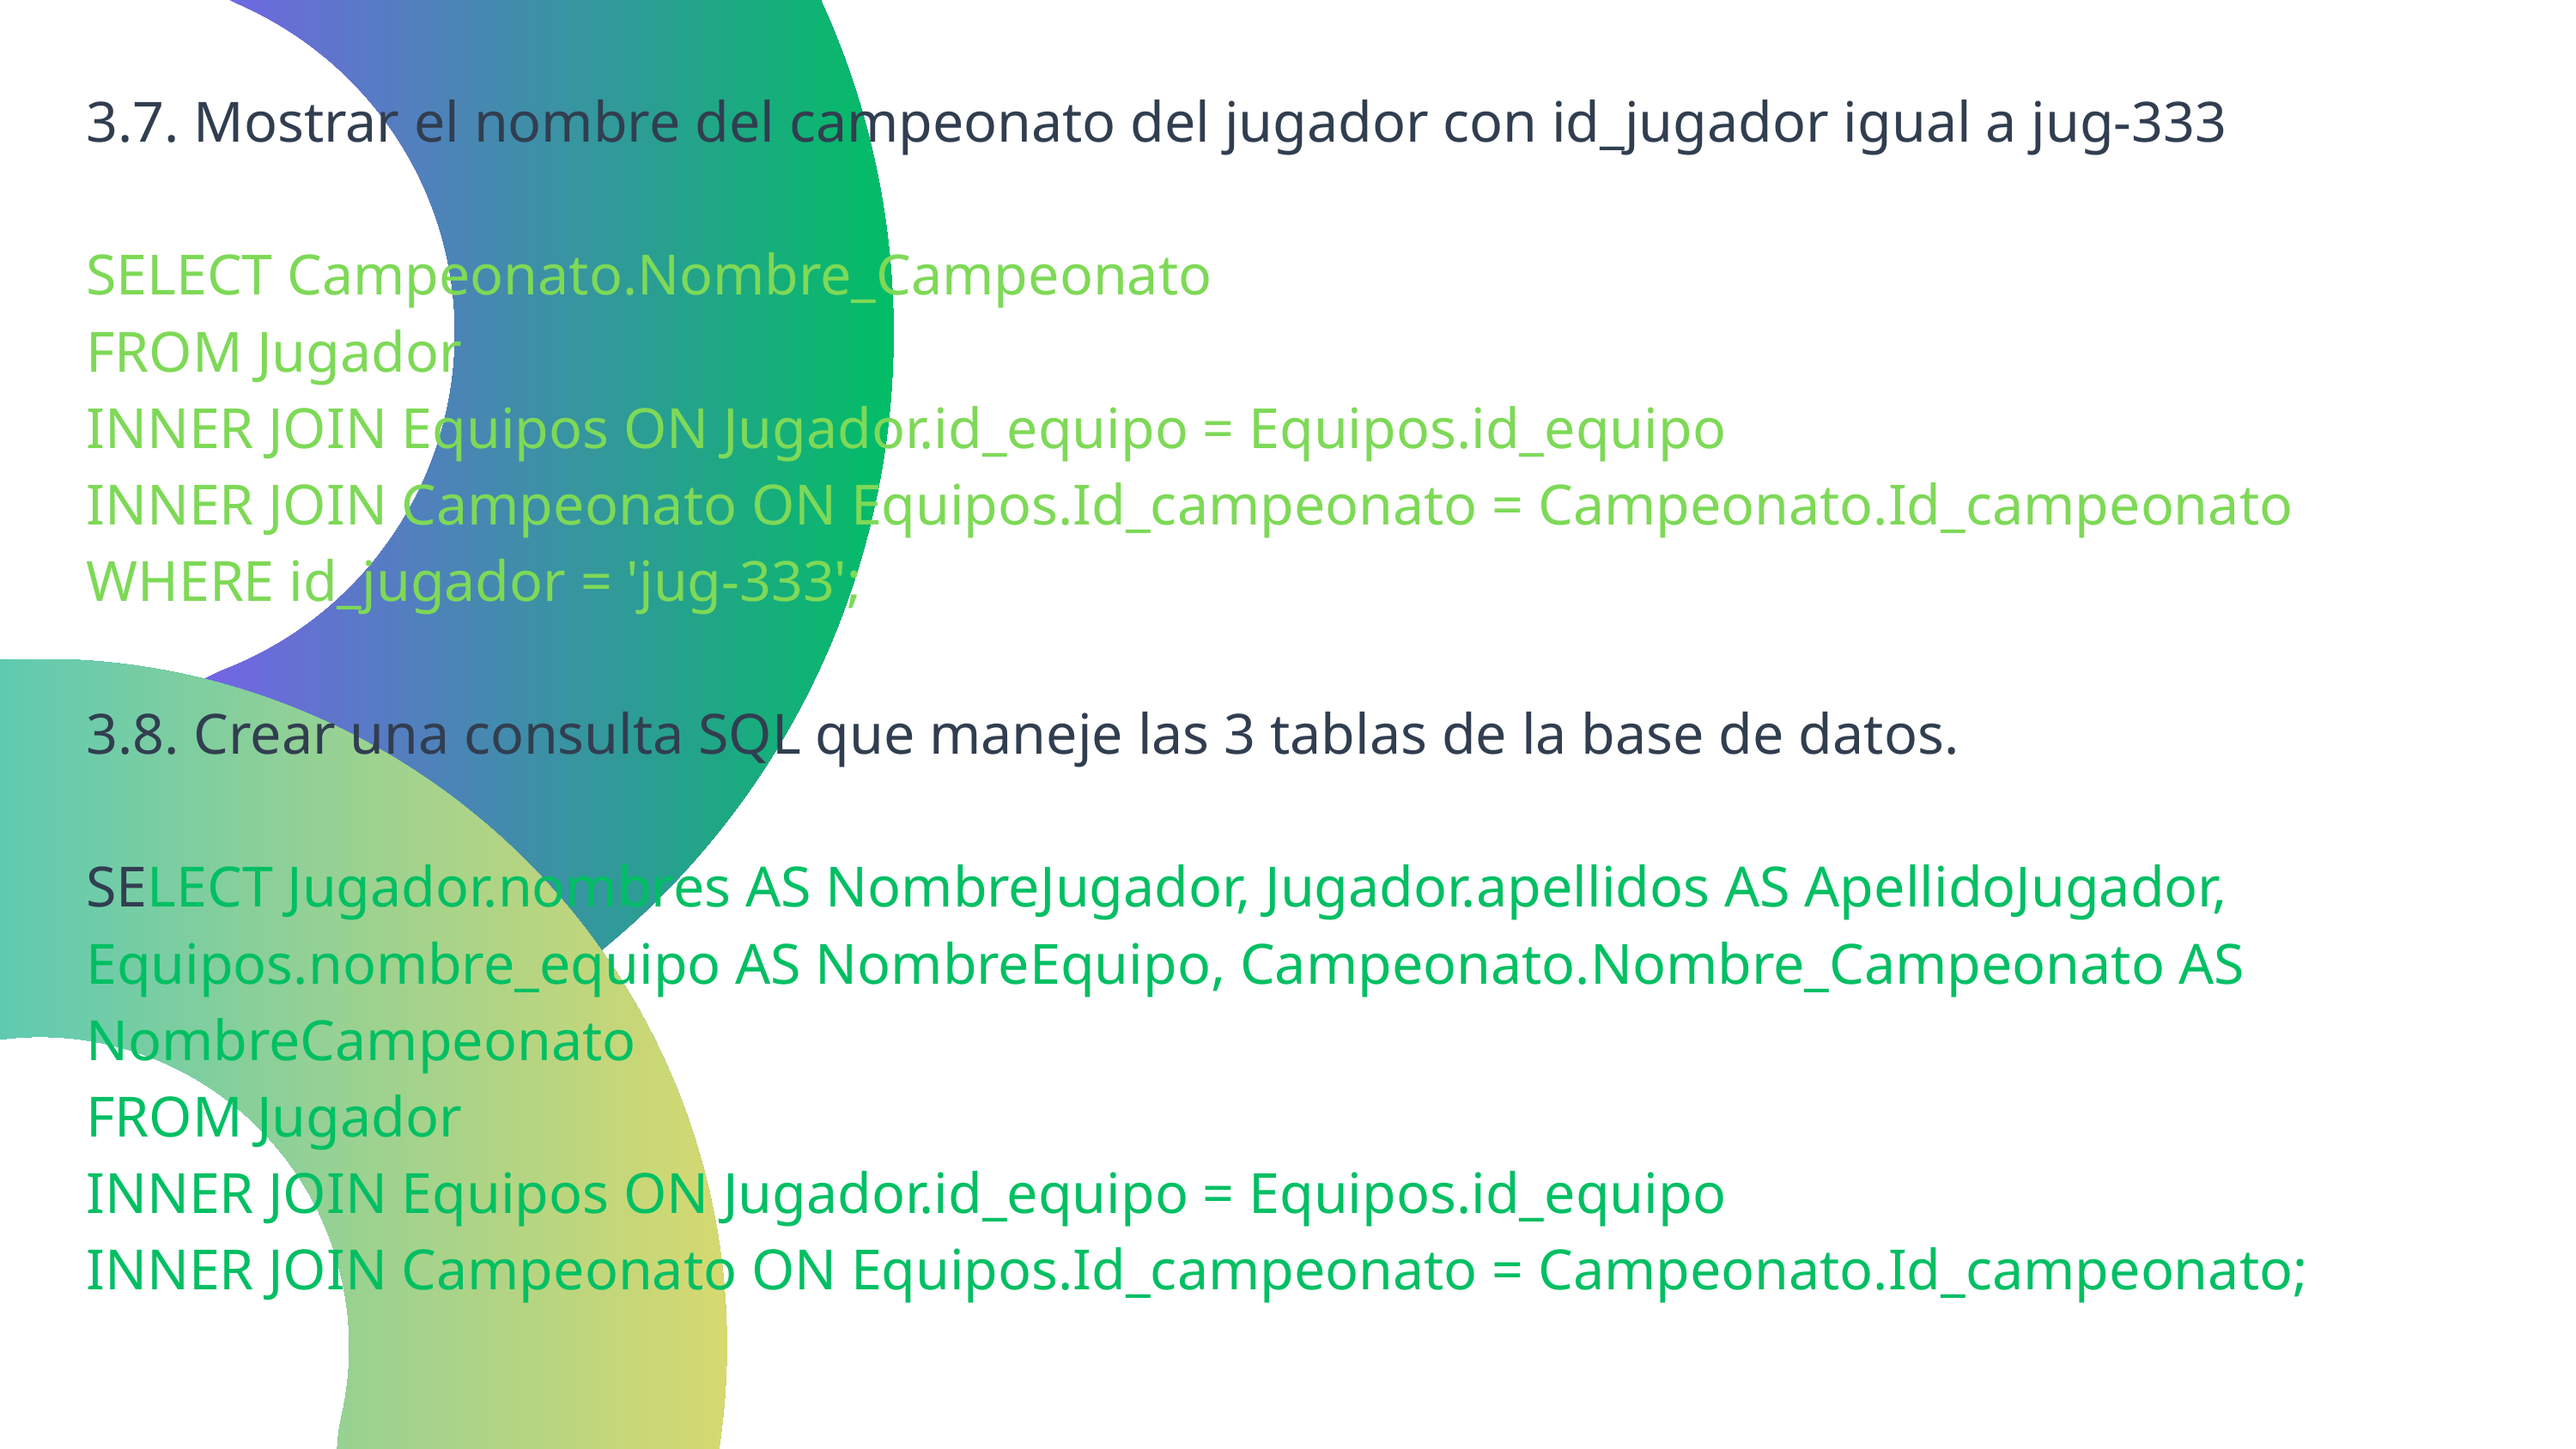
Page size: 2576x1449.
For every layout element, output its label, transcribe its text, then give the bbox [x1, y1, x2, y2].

text_box 3.7. Mostrar el nombre del campeonato del jugador con id_jugador igual a jug-333 SELECT Campeonato.Nombre_Campeonato FROM Jugador INNER JOIN Equipos ON Jugador.id_equipo = Equipos.id_equipo INNER JOIN Campeonato ON Equipos.Id_campeonato = Campeonato.Id_campeonato WHERE id_jugador = 'jug-333'; 3.8. Crear una consulta SQL que maneje las 3 tablas de la base de datos. SELECT Jugador.nombres AS NombreJugador, Jugador.apellidos AS ApellidoJugador, Equipos.nombre_equipo AS NombreEquipo, Campeonato.Nombre_Campeonato AS NombreCampeonato FROM Jugador INNER JOIN Equipos ON Jugador.id_equipo = Equipos.id_equipo INNER JOIN Campeonato ON Equipos.Id_campeonato = Campeonato.Id_campeonato; [893, 76, 2445, 1375]
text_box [0, 724, 889, 1406]
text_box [0, 0, 1249, 738]
